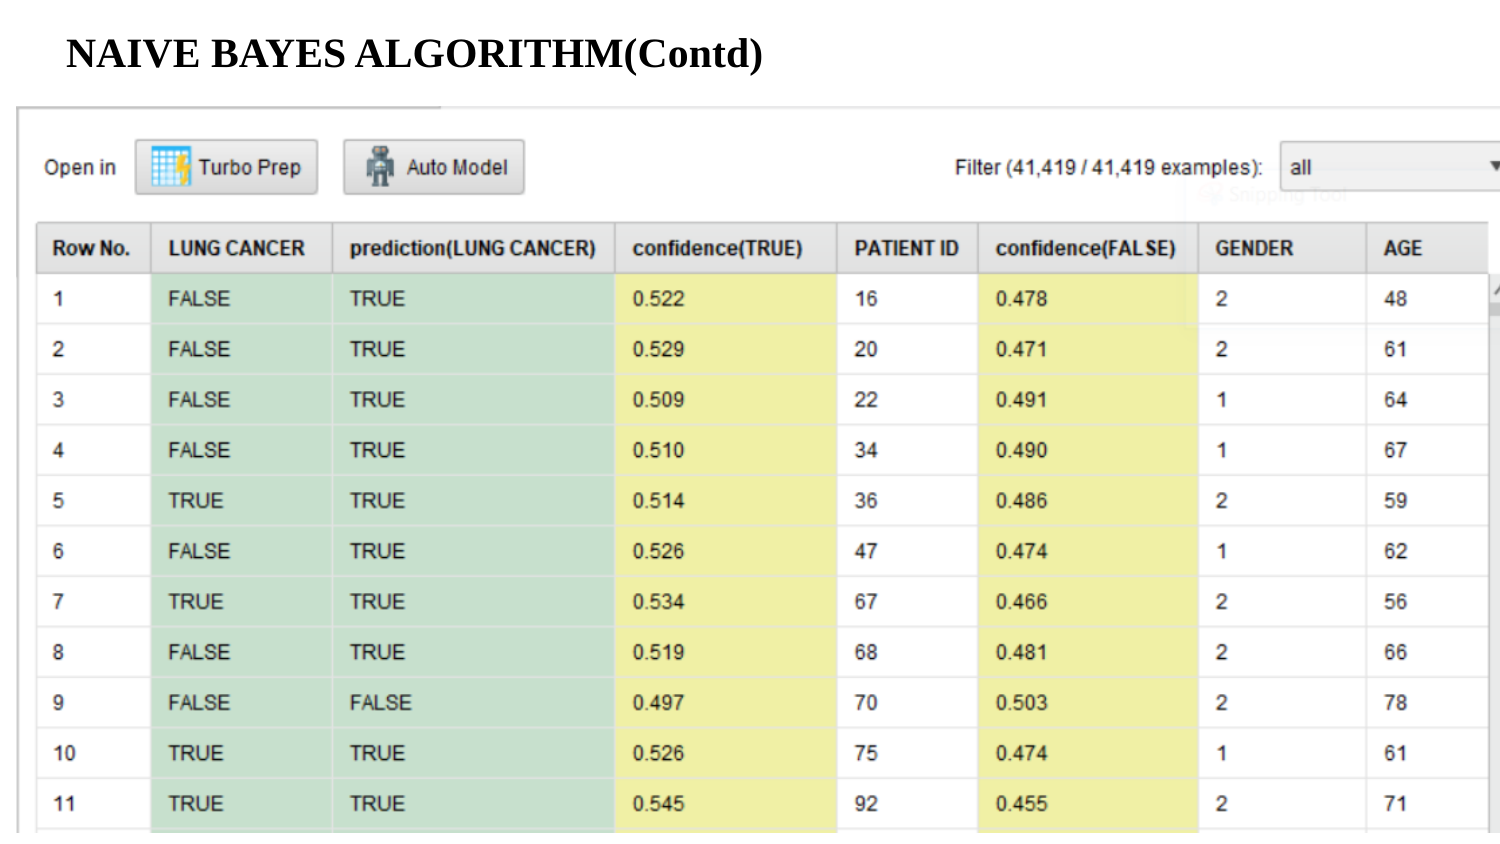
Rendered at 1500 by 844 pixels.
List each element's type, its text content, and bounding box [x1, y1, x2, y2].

picture [15, 106, 1500, 833]
title NAIVE BAYES ALGORITHM(Contd) [51, 10, 1449, 104]
